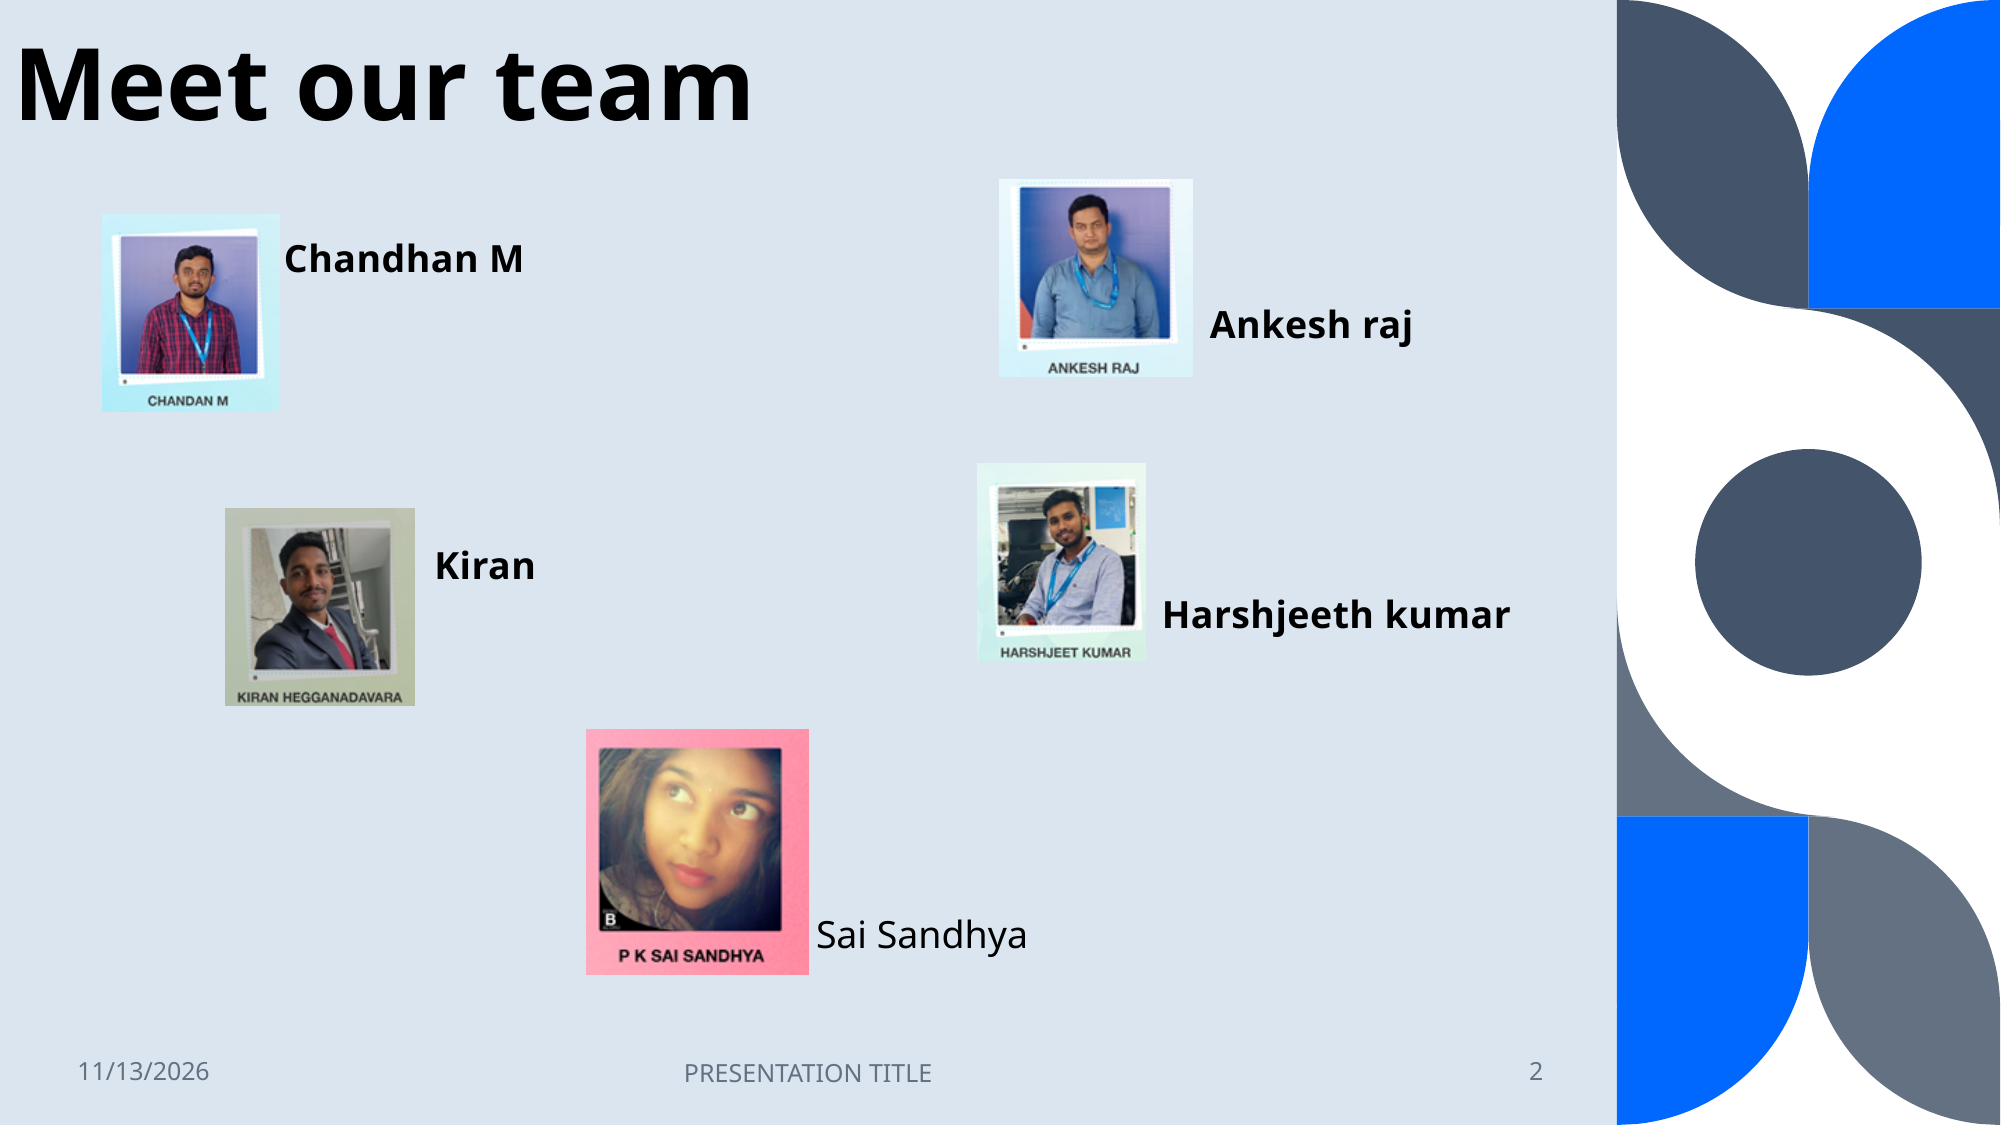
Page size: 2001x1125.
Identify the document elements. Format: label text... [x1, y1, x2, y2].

list Harshjeeth kumar [1161, 578, 1537, 636]
title Meet our team [13, 6, 1269, 150]
list Chandhan M [283, 222, 659, 280]
picture [999, 179, 1193, 377]
list Ankesh raj [1210, 289, 1585, 347]
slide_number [62, 1042, 320, 1103]
slide_number 2 [1366, 1042, 1559, 1103]
list Kiran [434, 530, 809, 588]
picture [224, 508, 415, 706]
picture [586, 729, 809, 975]
picture [102, 214, 280, 412]
picture [977, 463, 1146, 662]
footer PRESENTATION TITLE [470, 1042, 1146, 1103]
text_box Sai Sandhya [809, 903, 1097, 964]
